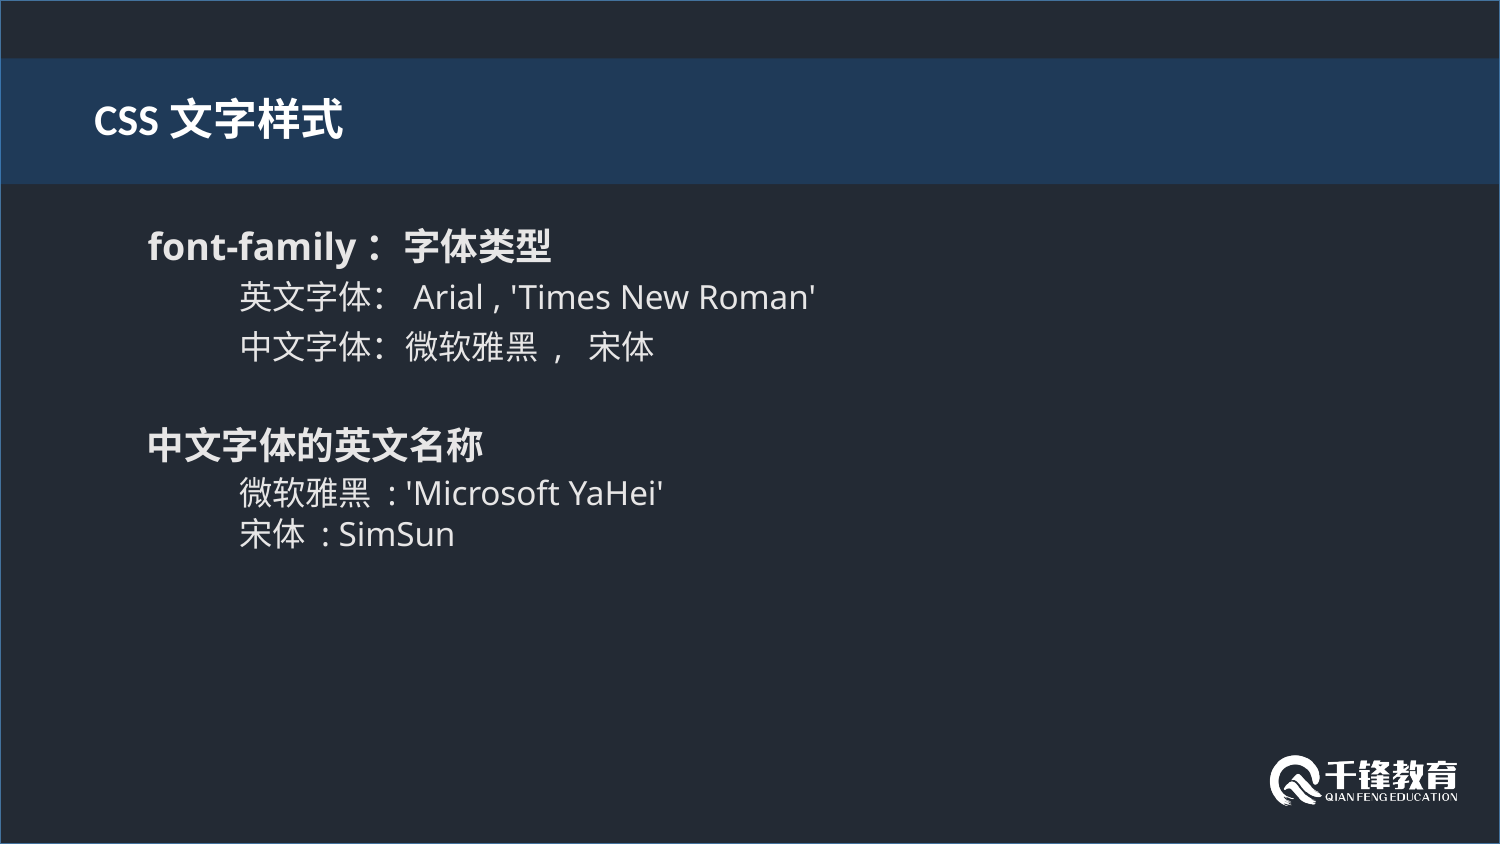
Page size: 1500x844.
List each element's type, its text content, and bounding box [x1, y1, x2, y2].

text_box [0, 57, 1500, 185]
text_box font-family：字体类型 英文字体：Arial , 'Times New Roman' 中文字体：微软雅黑 , 宋体 中文字体的英文名称 微软雅黑 : 'Microsoft YaHei' 宋体 : SimSun [74, 215, 1360, 651]
text_box [0, 0, 1500, 57]
text_box CSS文字样式 [79, 84, 1461, 152]
text_box [0, 185, 1500, 844]
picture [1268, 751, 1461, 810]
